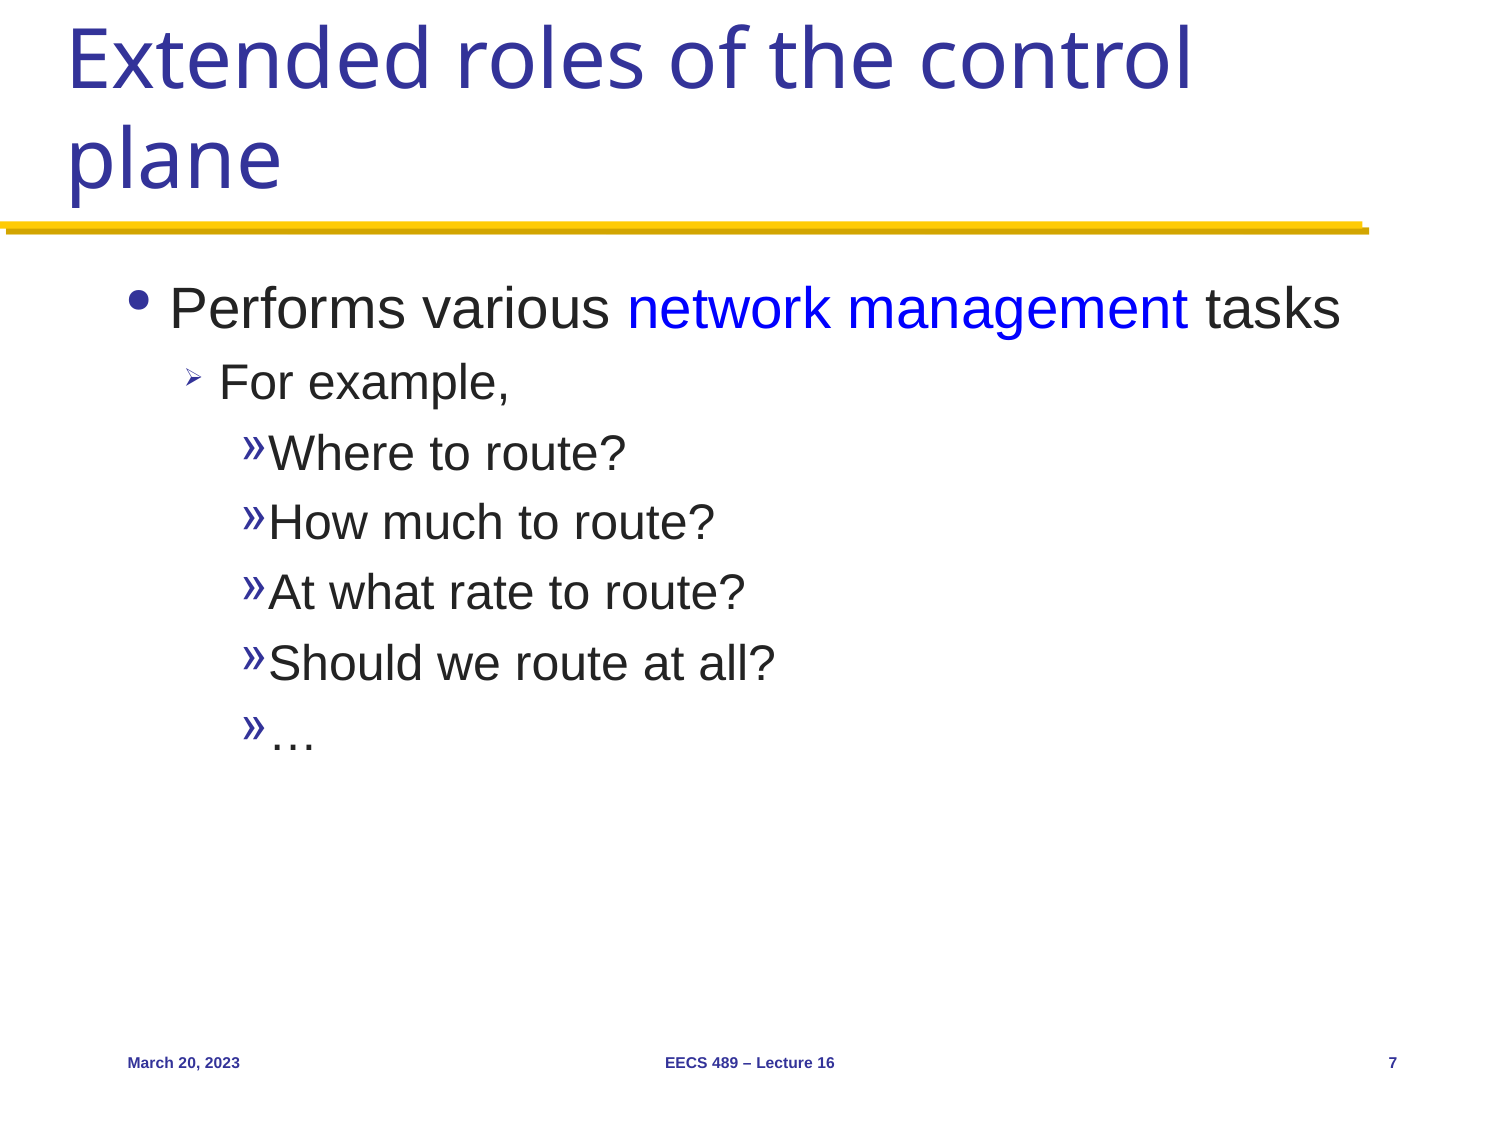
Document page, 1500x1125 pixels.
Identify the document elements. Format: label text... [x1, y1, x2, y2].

title Extended roles of the control plane [49, 24, 1451, 213]
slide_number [112, 1024, 426, 1101]
list Performs various network management tasks For example, Where to route? How much to route? At what rate to route? Should we route at all? … [112, 262, 1413, 988]
footer EECS 489 – Lecture 16 [512, 1024, 988, 1101]
slide_number 7 [1312, 1024, 1413, 1101]
